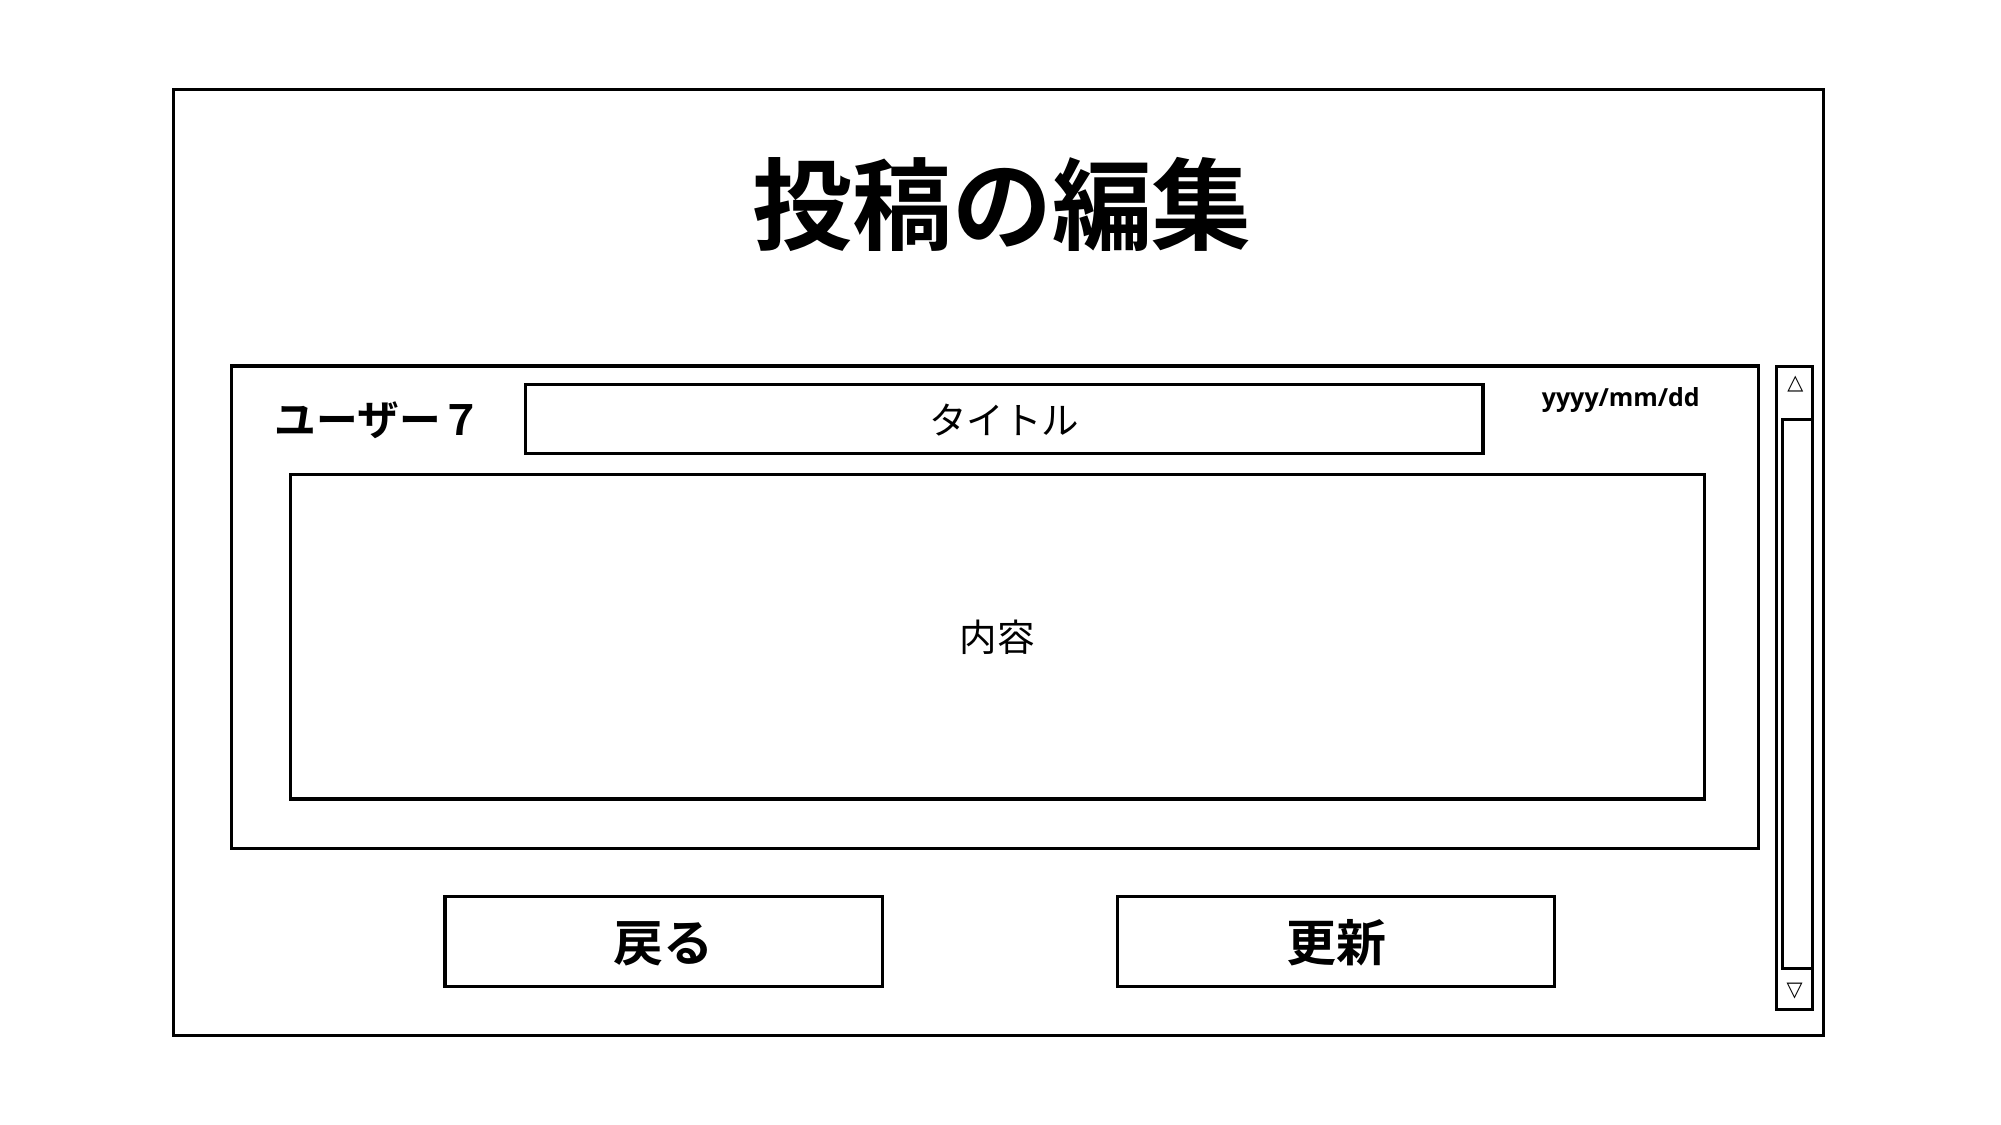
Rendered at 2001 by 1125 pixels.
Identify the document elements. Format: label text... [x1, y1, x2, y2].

text_box 投稿の編集 [566, 135, 1438, 270]
text_box [1781, 418, 1814, 968]
text_box yyyy/mm/dd [1482, 373, 1759, 419]
text_box [172, 88, 1825, 1037]
text_box ユーザー７ [255, 386, 503, 452]
text_box [1775, 402, 1814, 968]
text_box [230, 364, 1760, 850]
text_box 更新 [1116, 895, 1556, 988]
text_box ▽ [1770, 968, 1819, 1009]
text_box 戻る [443, 895, 884, 988]
text_box タイトル [524, 383, 1485, 455]
text_box △ [1771, 361, 1820, 402]
text_box 内容 [289, 473, 1706, 801]
